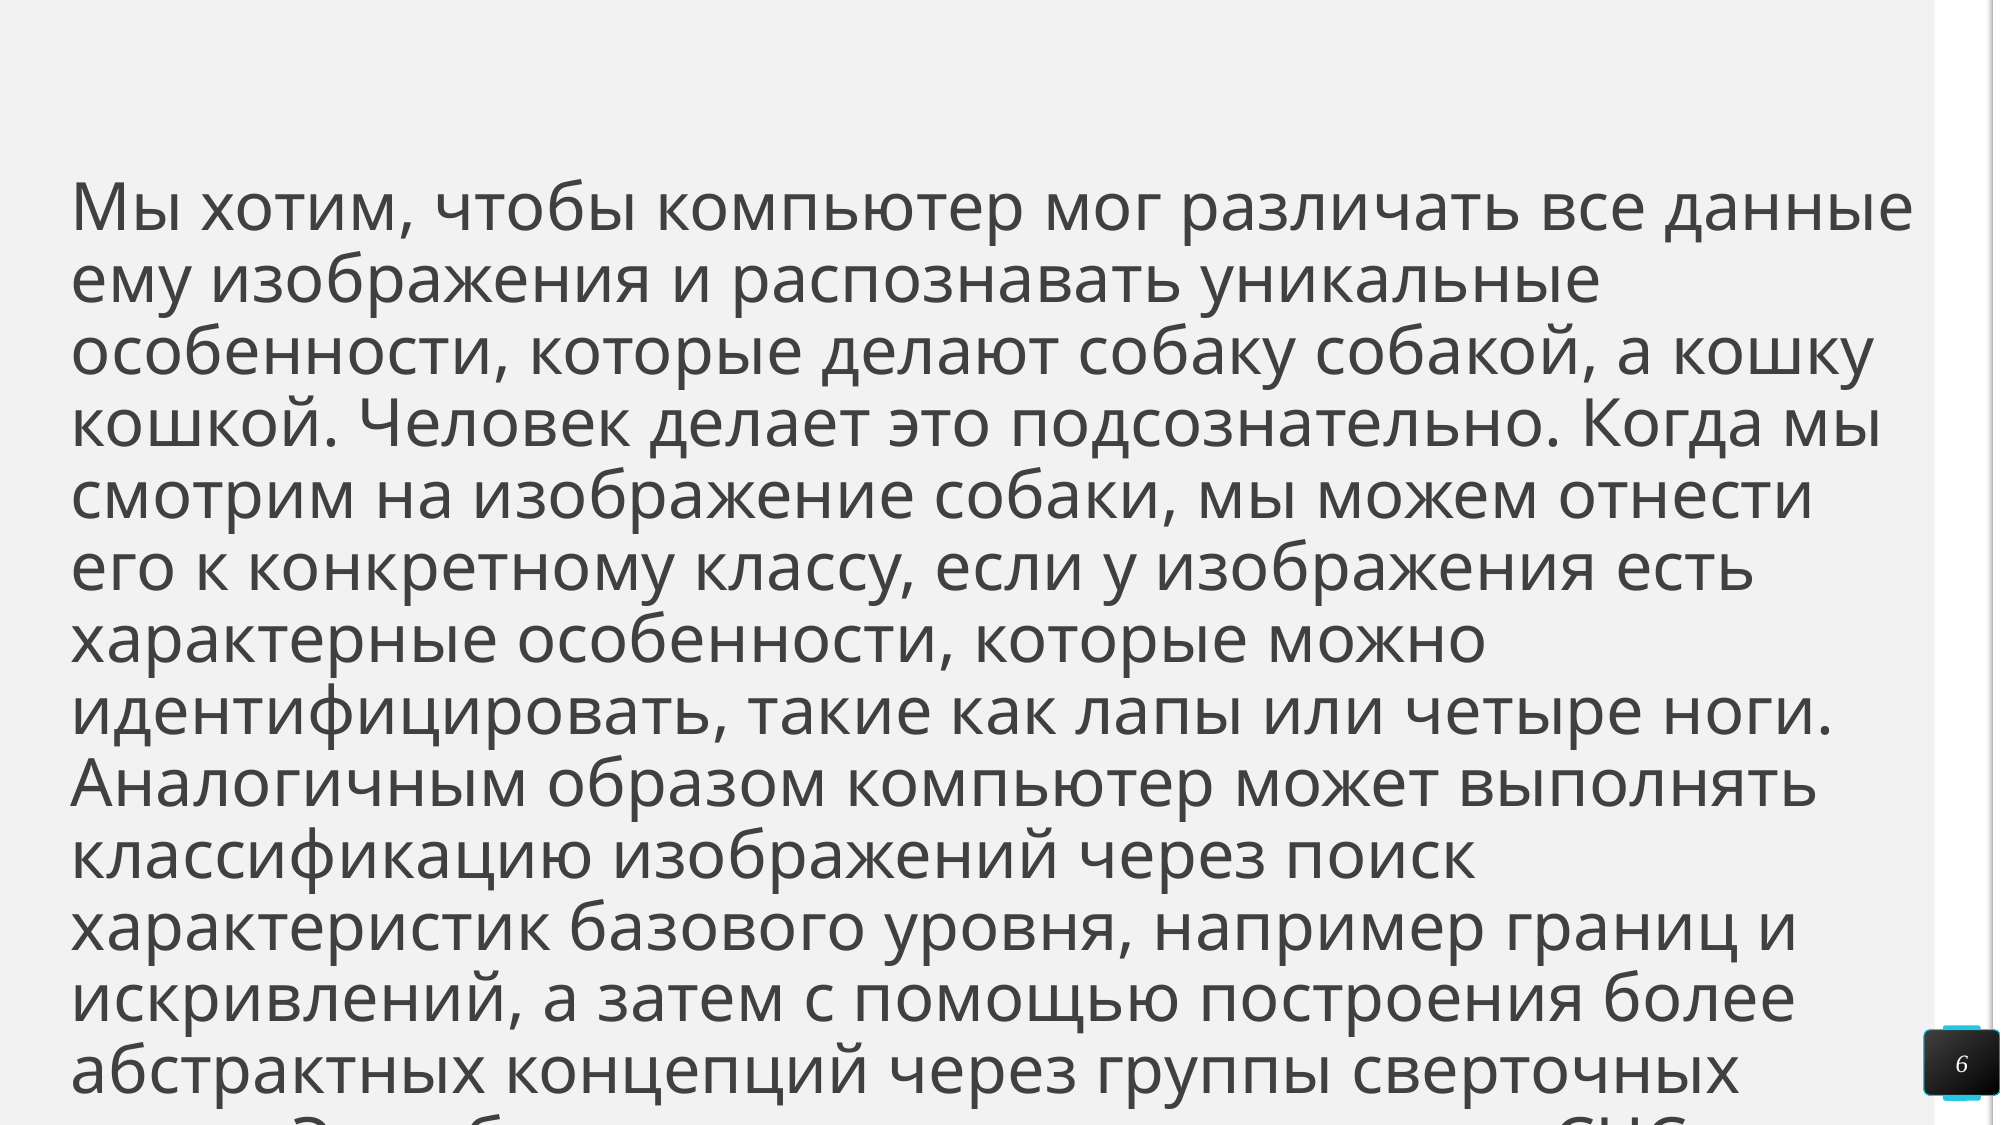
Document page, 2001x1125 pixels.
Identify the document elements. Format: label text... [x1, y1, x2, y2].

list Мы хотим, чтобы компьютер мог различать все данные ему изображения и распознавать уникальные особенности, которые делают собаку собакой, а кошку кошкой. Человек делает это подсознательно. Когда мы смотрим на изображение собаки, мы можем отнести его к конкретному классу, если у изображения есть характерные особенности, которые можно идентифицировать, такие как лапы или четыре ноги. Аналогичным образом компьютер может выполнять классификацию изображений через поиск характеристик базового уровня, например границ и искривлений, а затем с помощью построения более абстрактных концепций через группы сверточных слоев. Это общее описание того, что делают СНС. [70, 173, 1930, 1016]
slide_number 6 [1923, 1029, 2000, 1096]
